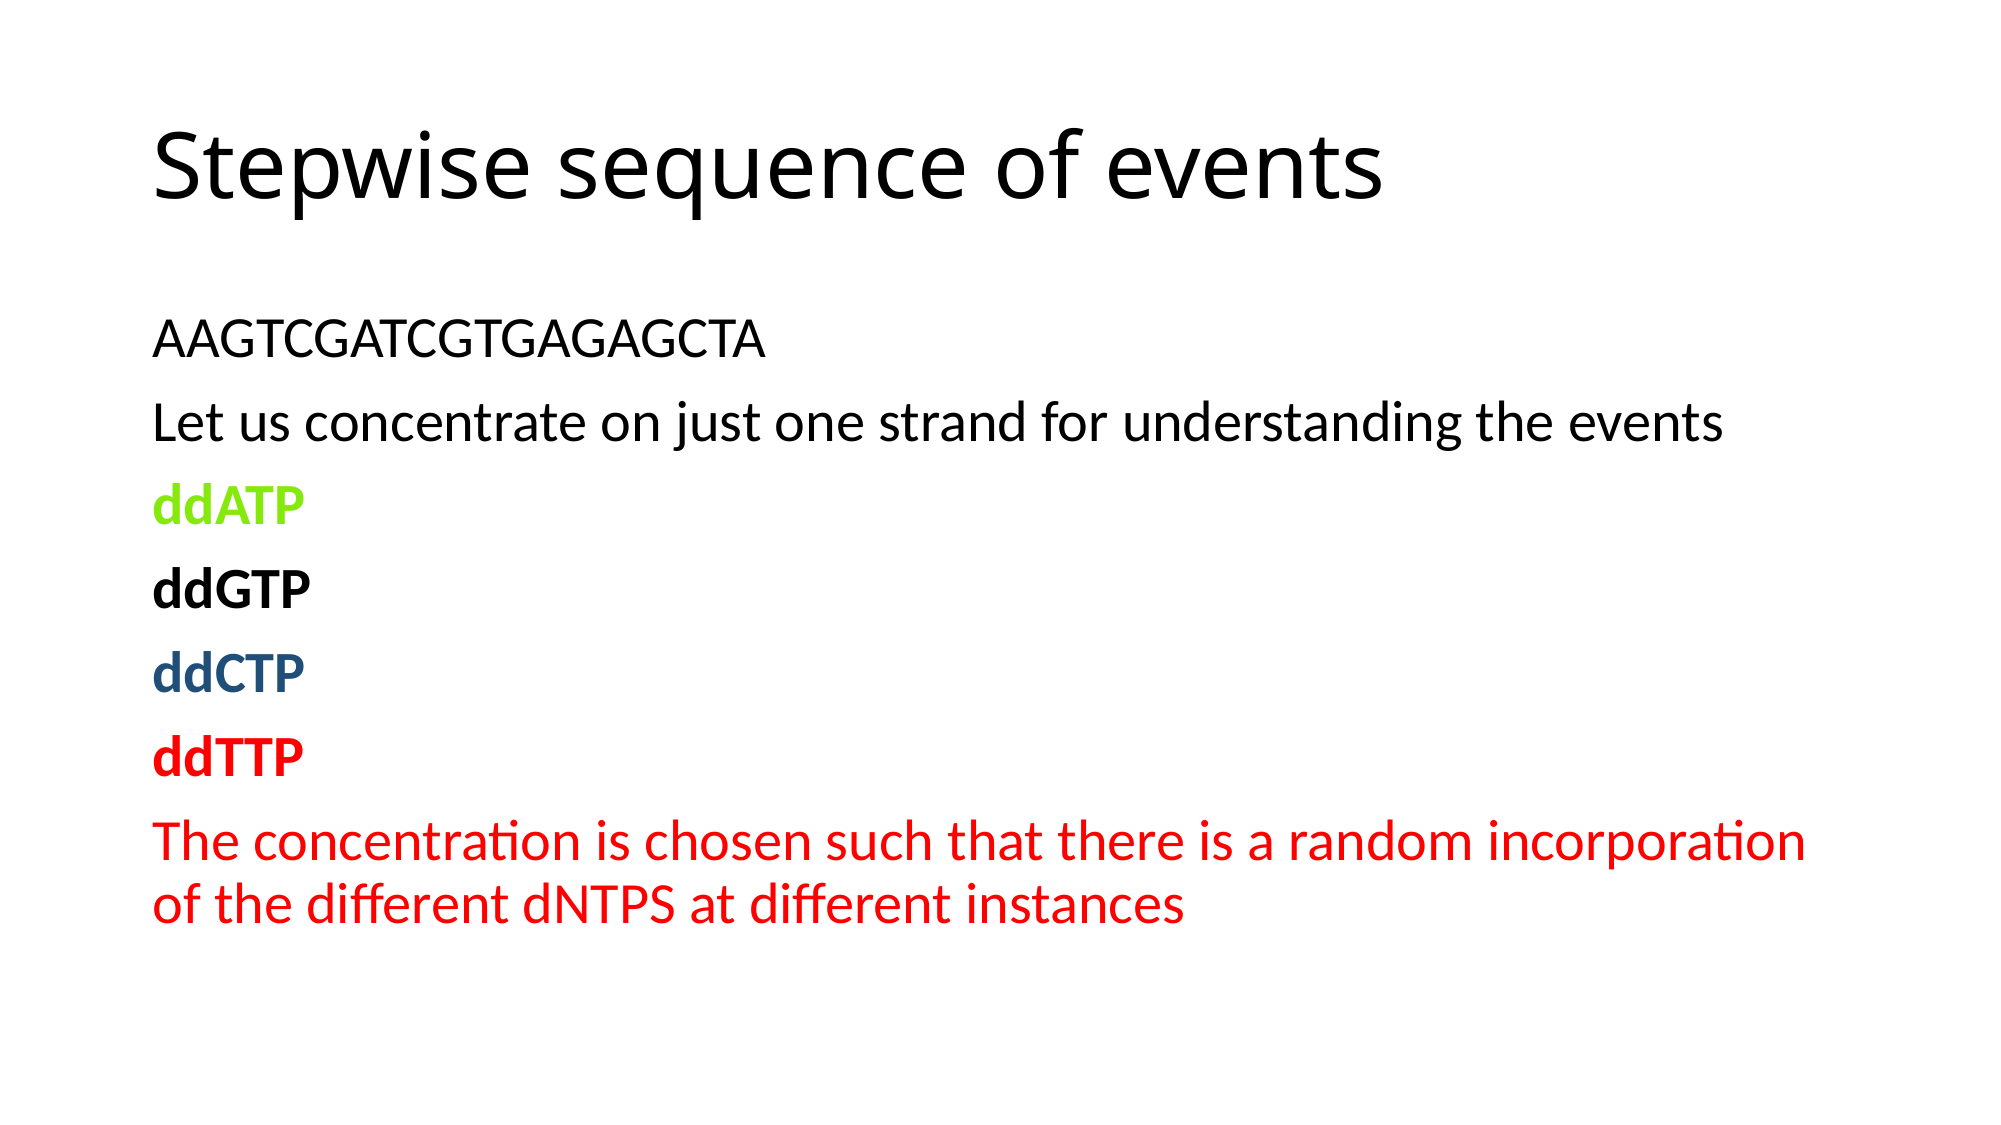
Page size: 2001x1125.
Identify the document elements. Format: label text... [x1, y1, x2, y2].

list AAGTCGATCGTGAGAGCTA Let us concentrate on just one strand for understanding the events ddATP ddGTP ddCTP ddTTP The concentration is chosen such that there is a random incorporation of the different dNTPS at different instances [137, 299, 1863, 1014]
title Stepwise sequence of events [137, 59, 1863, 278]
